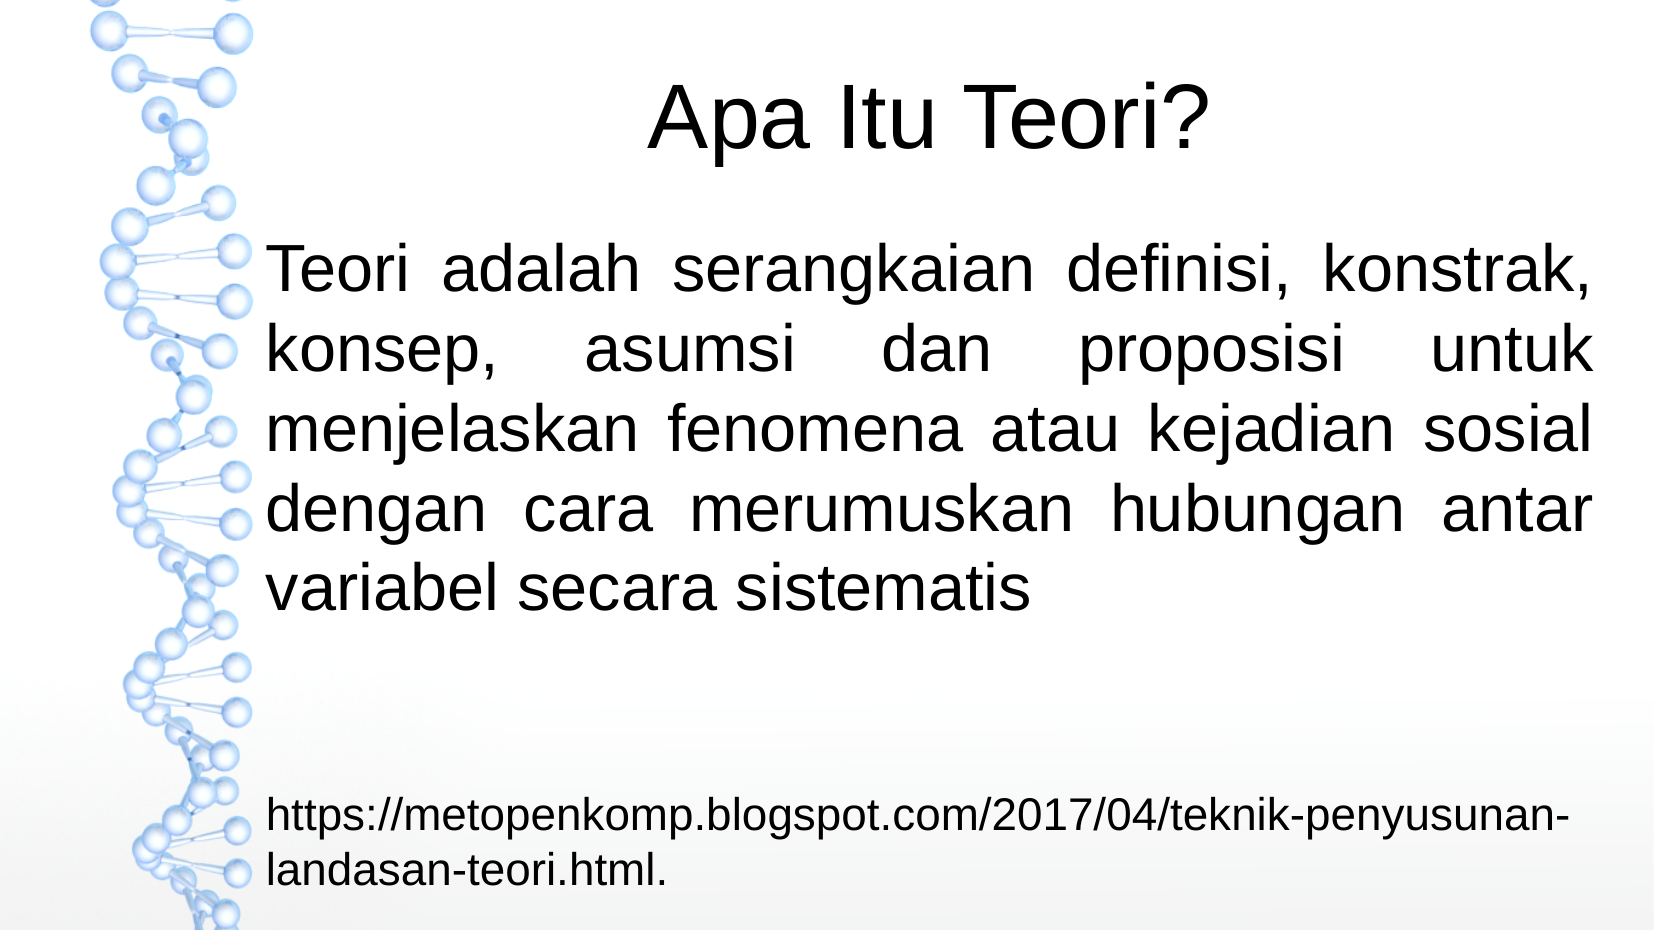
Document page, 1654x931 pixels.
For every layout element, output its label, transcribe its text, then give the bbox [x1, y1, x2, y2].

text_box Apa Itu Teori? [265, 35, 1595, 189]
picture [0, 0, 1654, 930]
text_box Teori adalah serangkaian definisi, konstrak, konsep, asumsi dan proposisi untuk menjelaskan fenomena atau kejadian sosial dengan cara merumuskan hubungan antar variabel secara sistematis https://metopenkomp.blogspot.com/2017/04/teknik-penyusunan-landasan-teori.html. [265, 224, 1595, 851]
